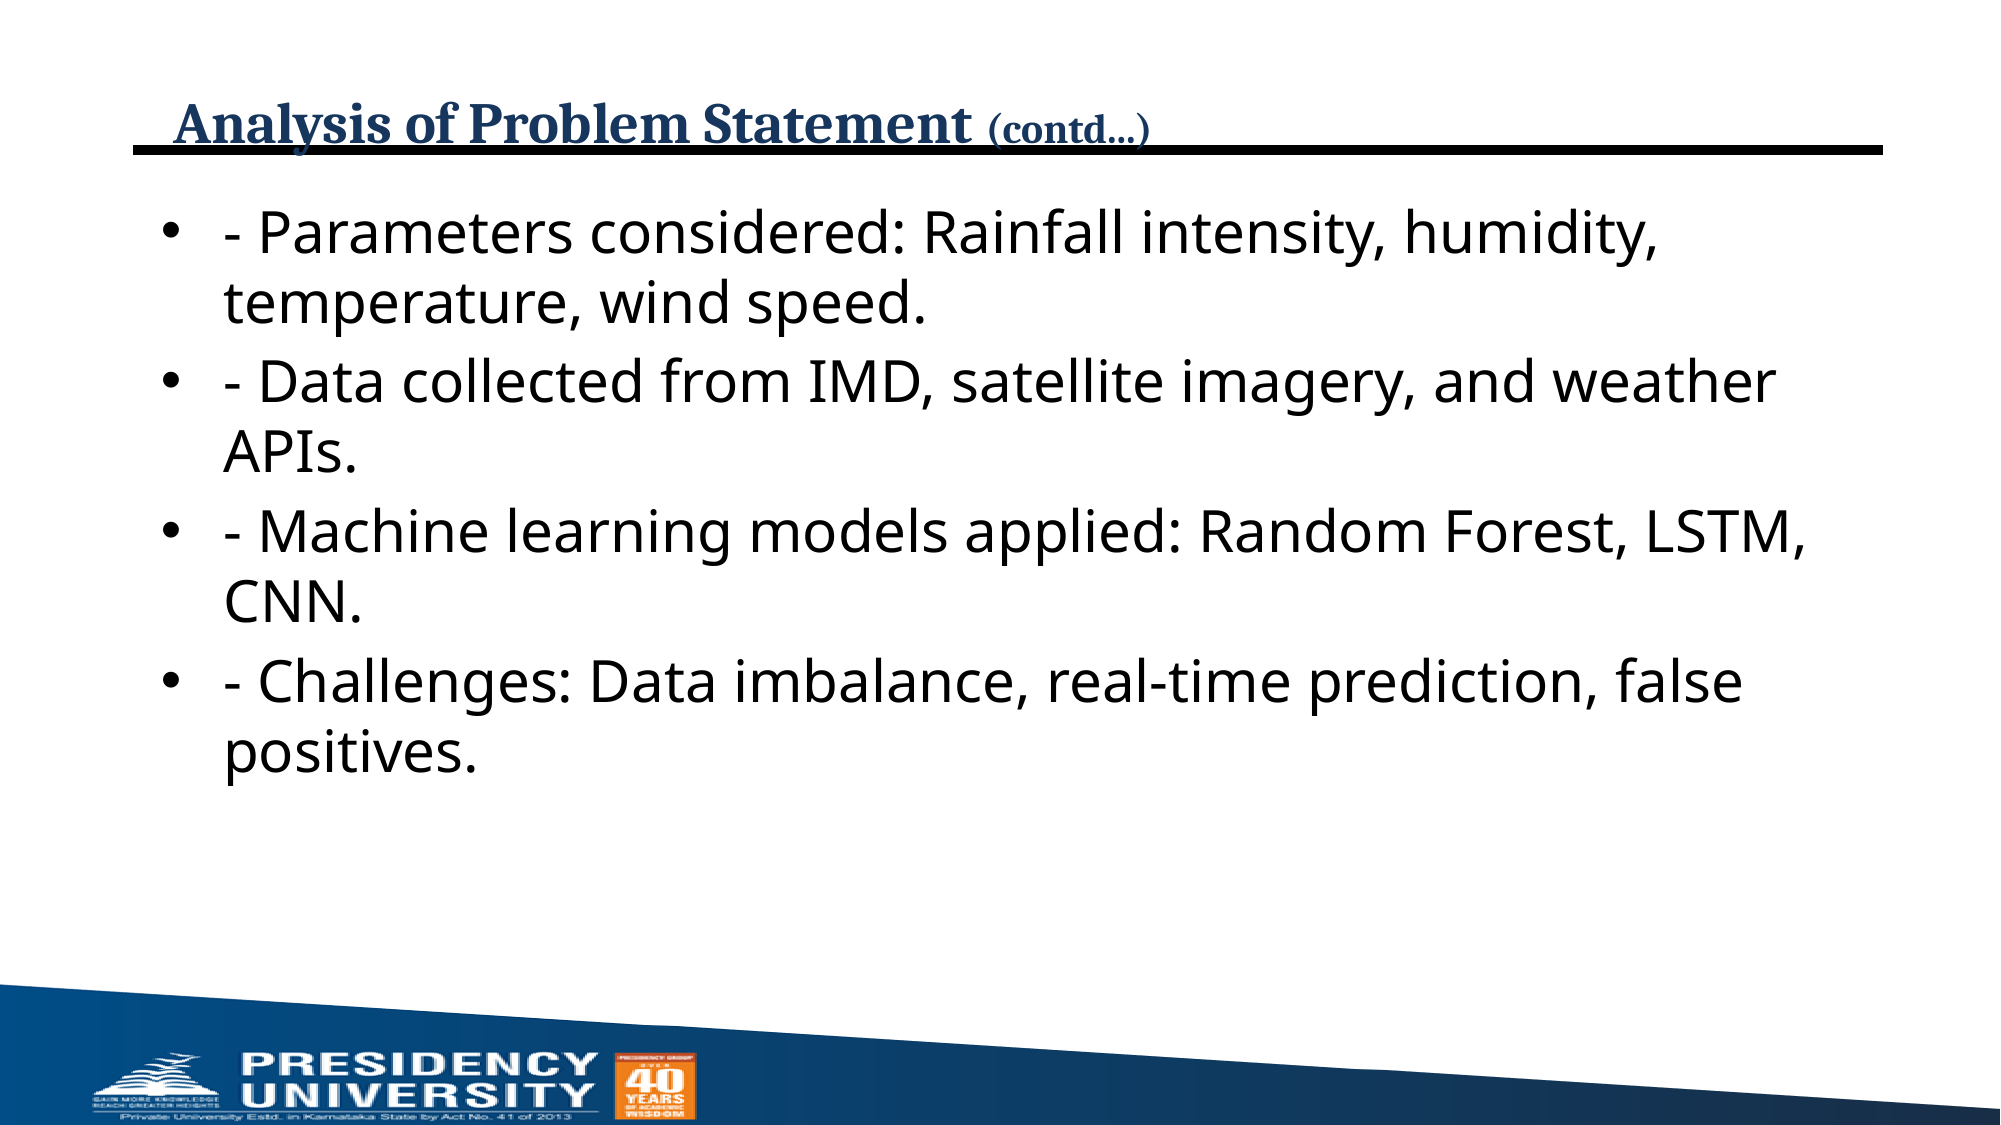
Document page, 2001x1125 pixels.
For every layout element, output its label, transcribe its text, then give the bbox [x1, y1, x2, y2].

picture [0, 982, 2000, 1125]
list - Parameters considered: Rainfall intensity, humidity, temperature, wind speed. - Data collected from IMD, satellite imagery, and weather APIs. - Machine learning models applied: Random Forest, LSTM, CNN. - Challenges: Data imbalance, real-time prediction, false positives. [133, 187, 1884, 1000]
title Analysis of Problem Statement (contd...) [133, 45, 1884, 125]
